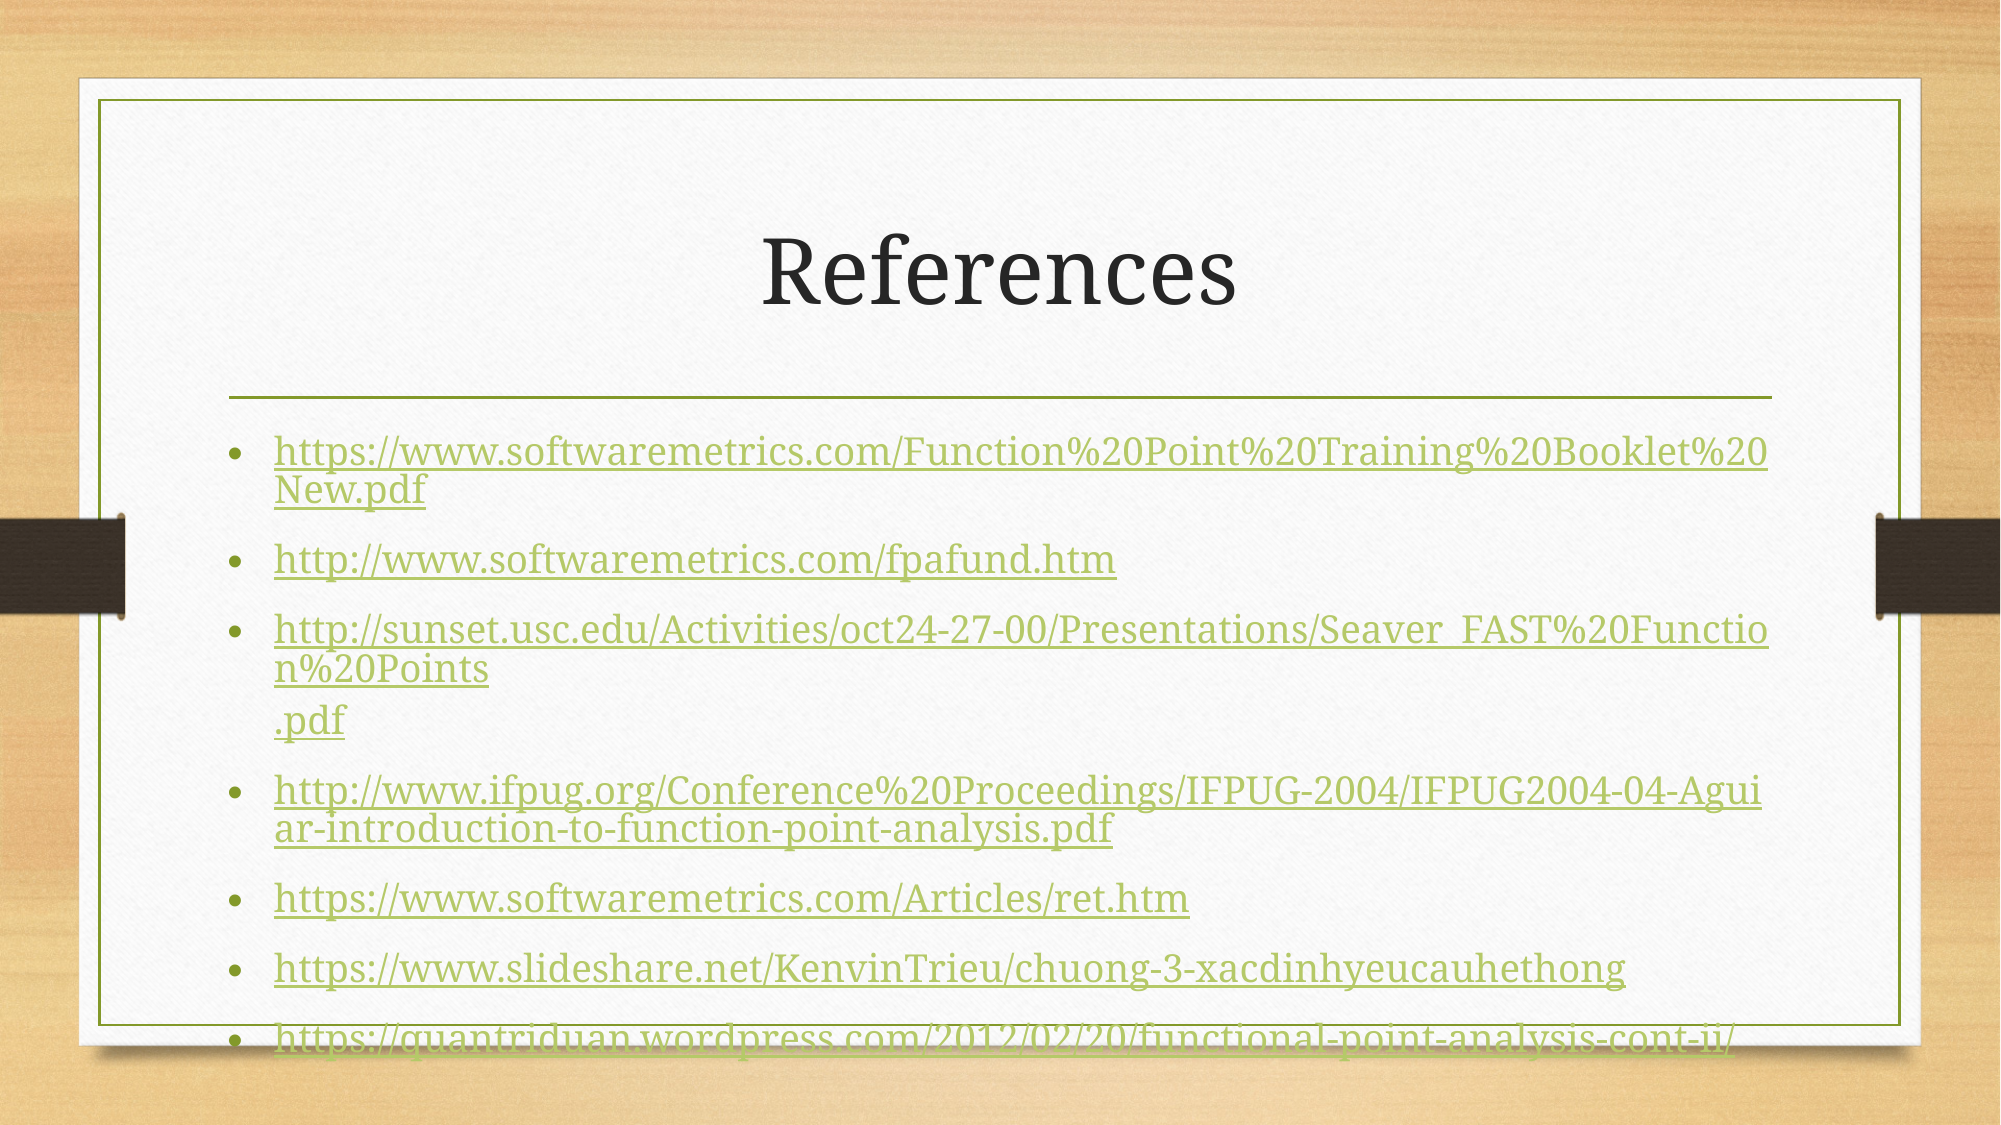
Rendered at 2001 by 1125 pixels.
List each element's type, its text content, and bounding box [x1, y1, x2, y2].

list https://www.softwaremetrics.com/Function%20Point%20Training%20Booklet%20New.pdf http://www.softwaremetrics.com/fpafund.htm http://sunset.usc.edu/Activities/oct24-27-00/Presentations/Seaver_FAST%20Function%20Points.pdf http://www.ifpug.org/Conference%20Proceedings/IFPUG-2004/IFPUG2004-04-Aguiar-introduction-to-function-point-analysis.pdf https://www.softwaremetrics.com/Articles/ret.htm https://www.slideshare.net/KenvinTrieu/chuong-3-xacdinhyeucauhethong https://quantriduan.wordpress.com/2012/02/20/functional-point-analysis-cont-ii/ [212, 419, 1788, 964]
picture [0, 0, 2001, 1125]
title References [212, 161, 1788, 375]
